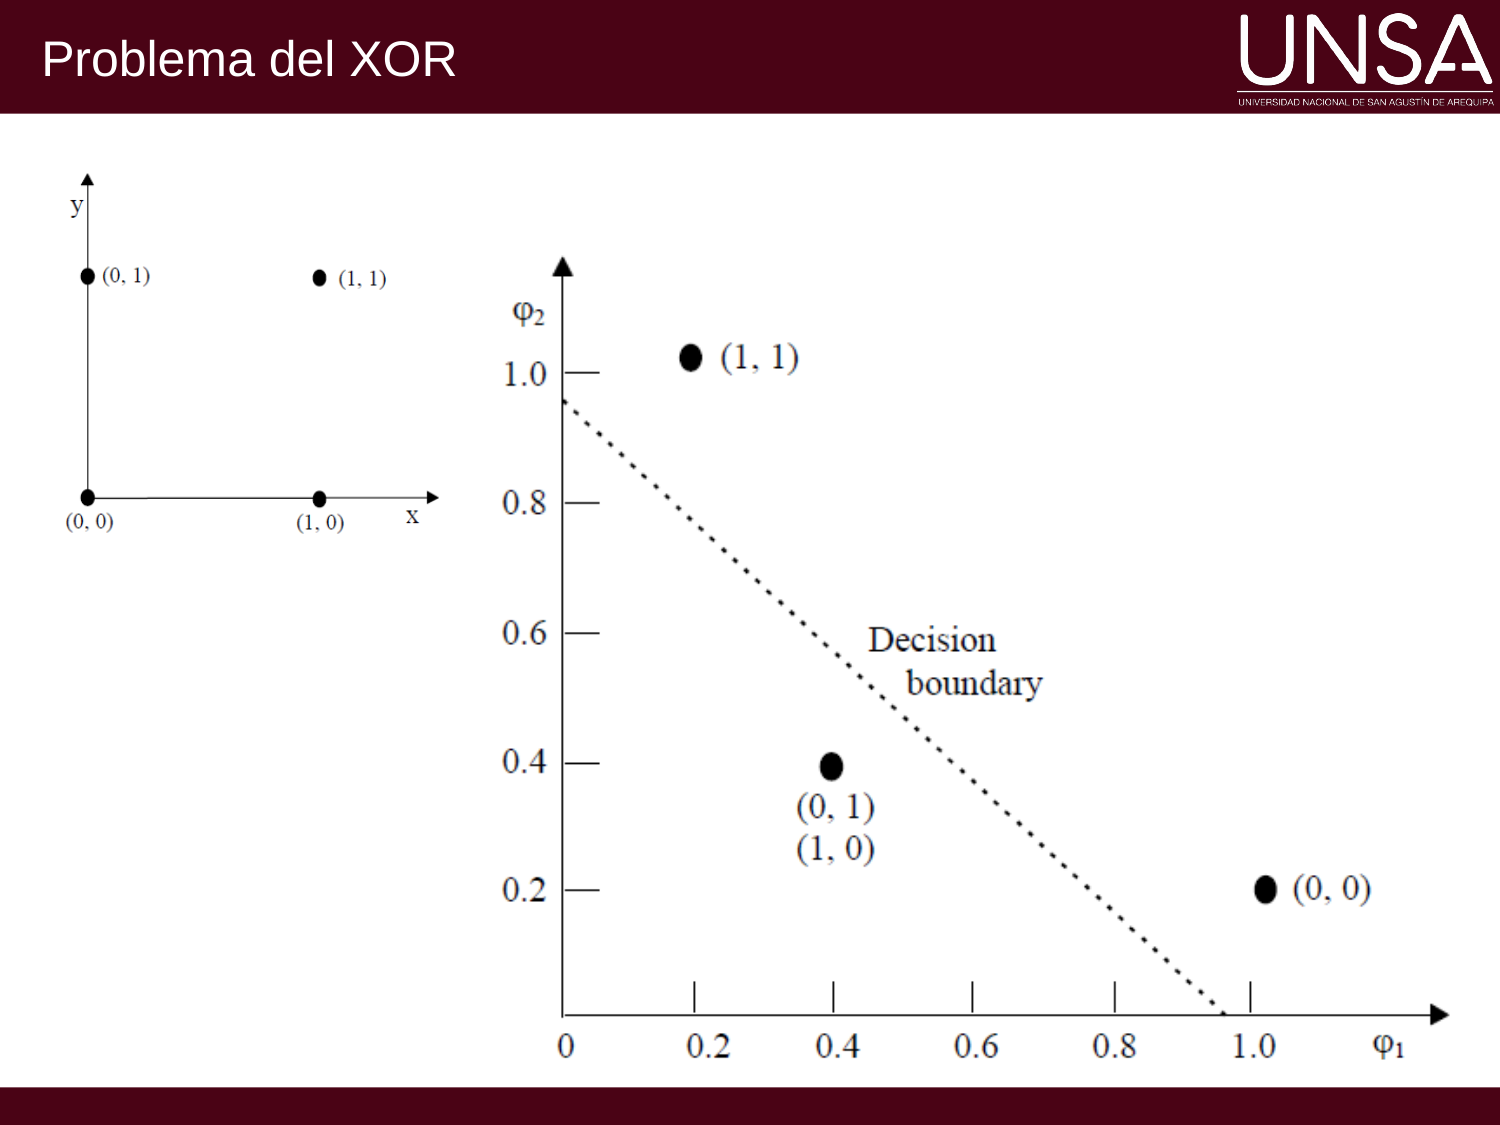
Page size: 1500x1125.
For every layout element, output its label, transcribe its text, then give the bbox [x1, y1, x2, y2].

picture [24, 162, 1479, 1070]
title Problema del XOR [41, 19, 1147, 114]
picture [1237, 13, 1494, 106]
